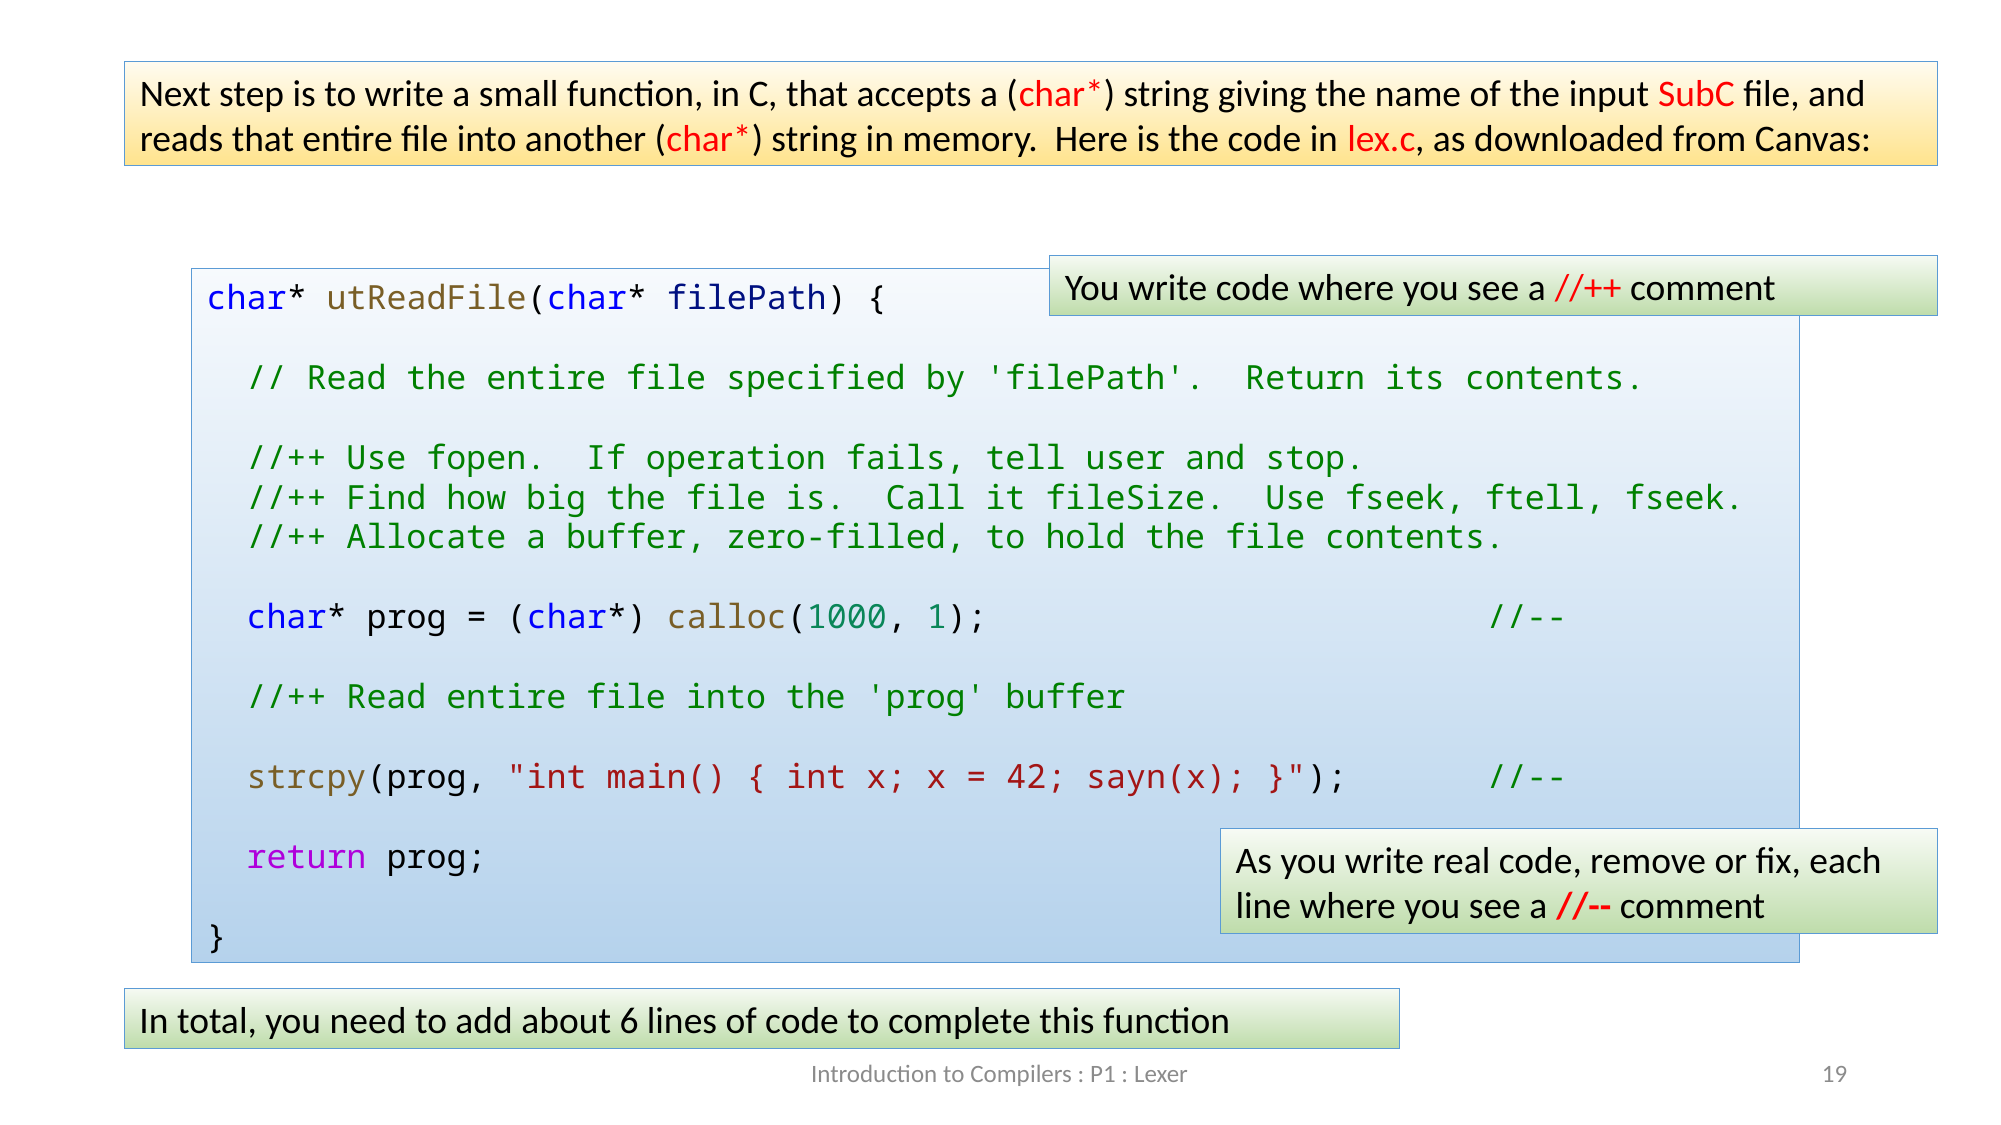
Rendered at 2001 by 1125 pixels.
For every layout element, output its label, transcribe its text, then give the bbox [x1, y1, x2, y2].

text_box As you write real code, remove or fix, each line where you see a //-- comment [1220, 828, 1938, 934]
text_box In total, you need to add about 6 lines of code to complete this function [124, 988, 1400, 1049]
text_box char* utReadFile(char* filePath) { // Read the entire file specified by 'filePath'. Return its contents. //++ Use fopen. If operation fails, tell user and stop. //++ Find how big the file is. Call it fileSize. Use fseek, ftell, fseek. //++ Allocate a buffer, zero-filled, to hold the file contents. char* prog = (char*) calloc(1000, 1); //-- //++ Read entire file into the 'prog' buffer strcpy(prog, "int main() { int x; x = 42; sayn(x); }"); //-- return prog; } [191, 268, 1800, 963]
footer Introduction to Compilers : P1 : Lexer [662, 1049, 1338, 1103]
slide_number 19 [1412, 1042, 1863, 1103]
text_box Next step is to write a small function, in C, that accepts a (char*) string giving the name of the input SubC file, and reads that entire file into another (char*) string in memory. Here is the code in lex.c, as downloaded from Canvas: [124, 61, 1938, 166]
text_box You write code where you see a //++ comment [1049, 255, 1938, 316]
